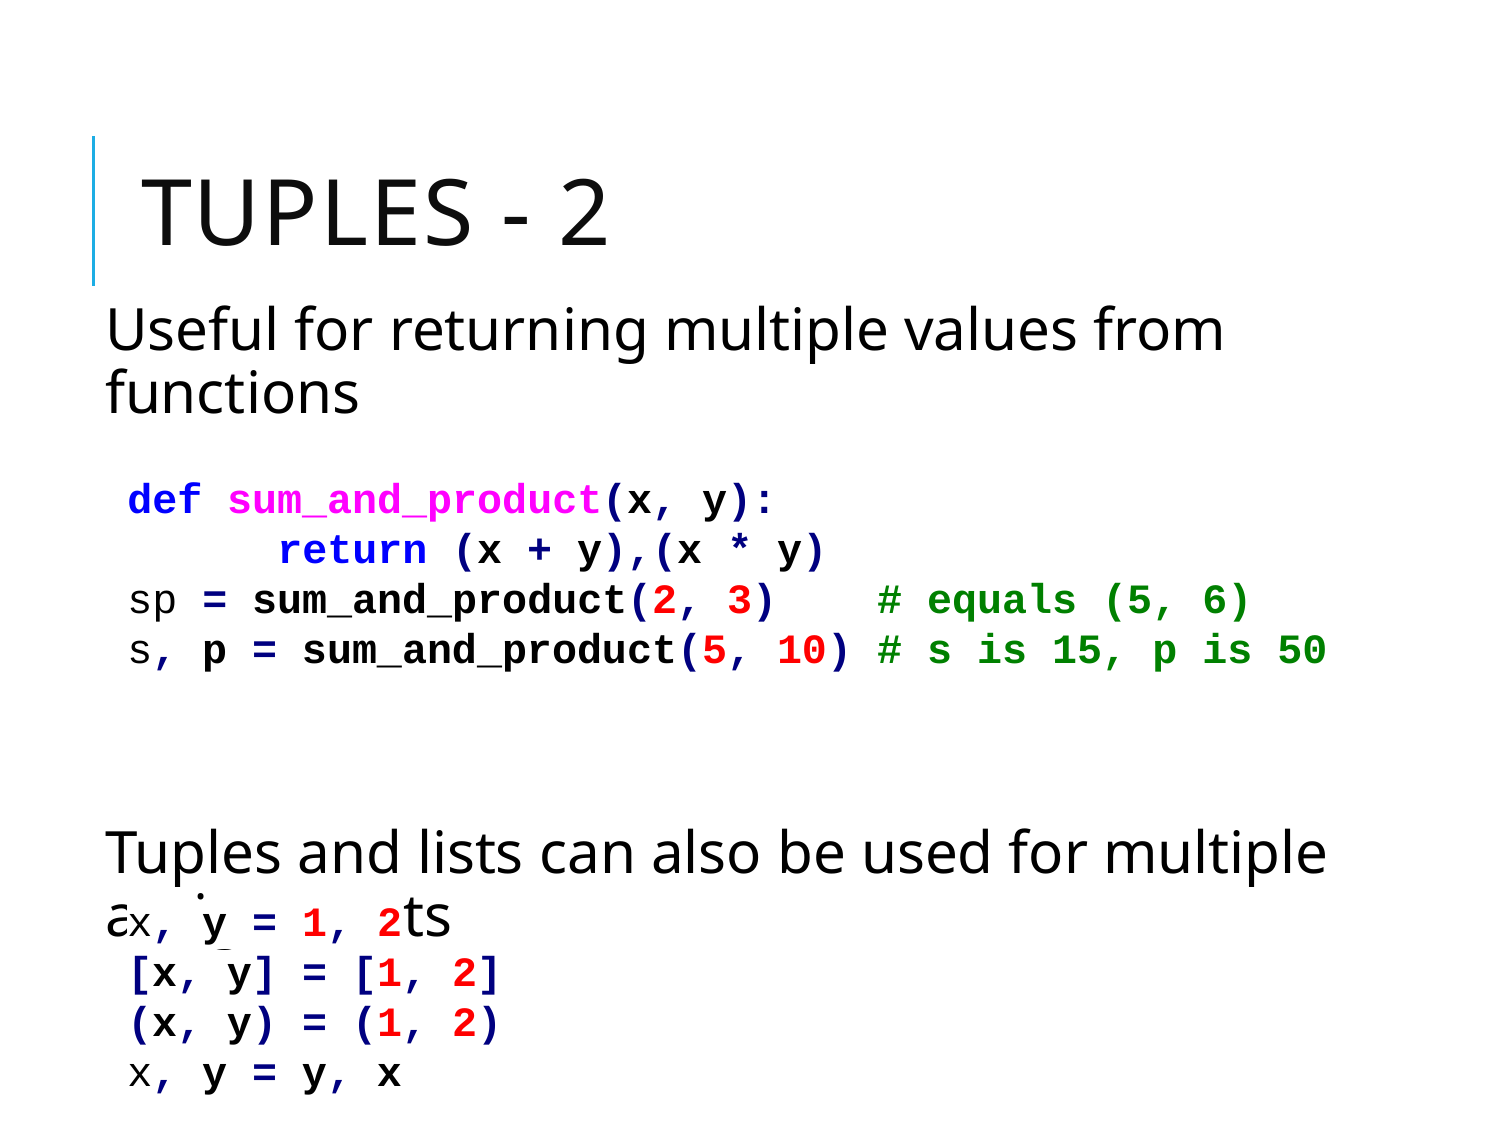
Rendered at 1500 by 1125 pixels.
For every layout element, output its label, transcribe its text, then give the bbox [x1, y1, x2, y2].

list Useful for returning multiple values from functions Tuples and lists can also be used for multiple assignments [75, 300, 1350, 1125]
title Tuples - 2 [126, 96, 1322, 300]
text_box x, y = 1, 2 [x, y] = [1, 2] (x, y) = (1, 2) x, y = y, x [112, 887, 863, 1103]
text_box def sum_and_product(x, y): return (x + y),(x * y) sp = sum_and_product(2, 3) # equals (5, 6) s, p = sum_and_product(5, 10) # s is 15, p is 50 [112, 464, 1388, 680]
